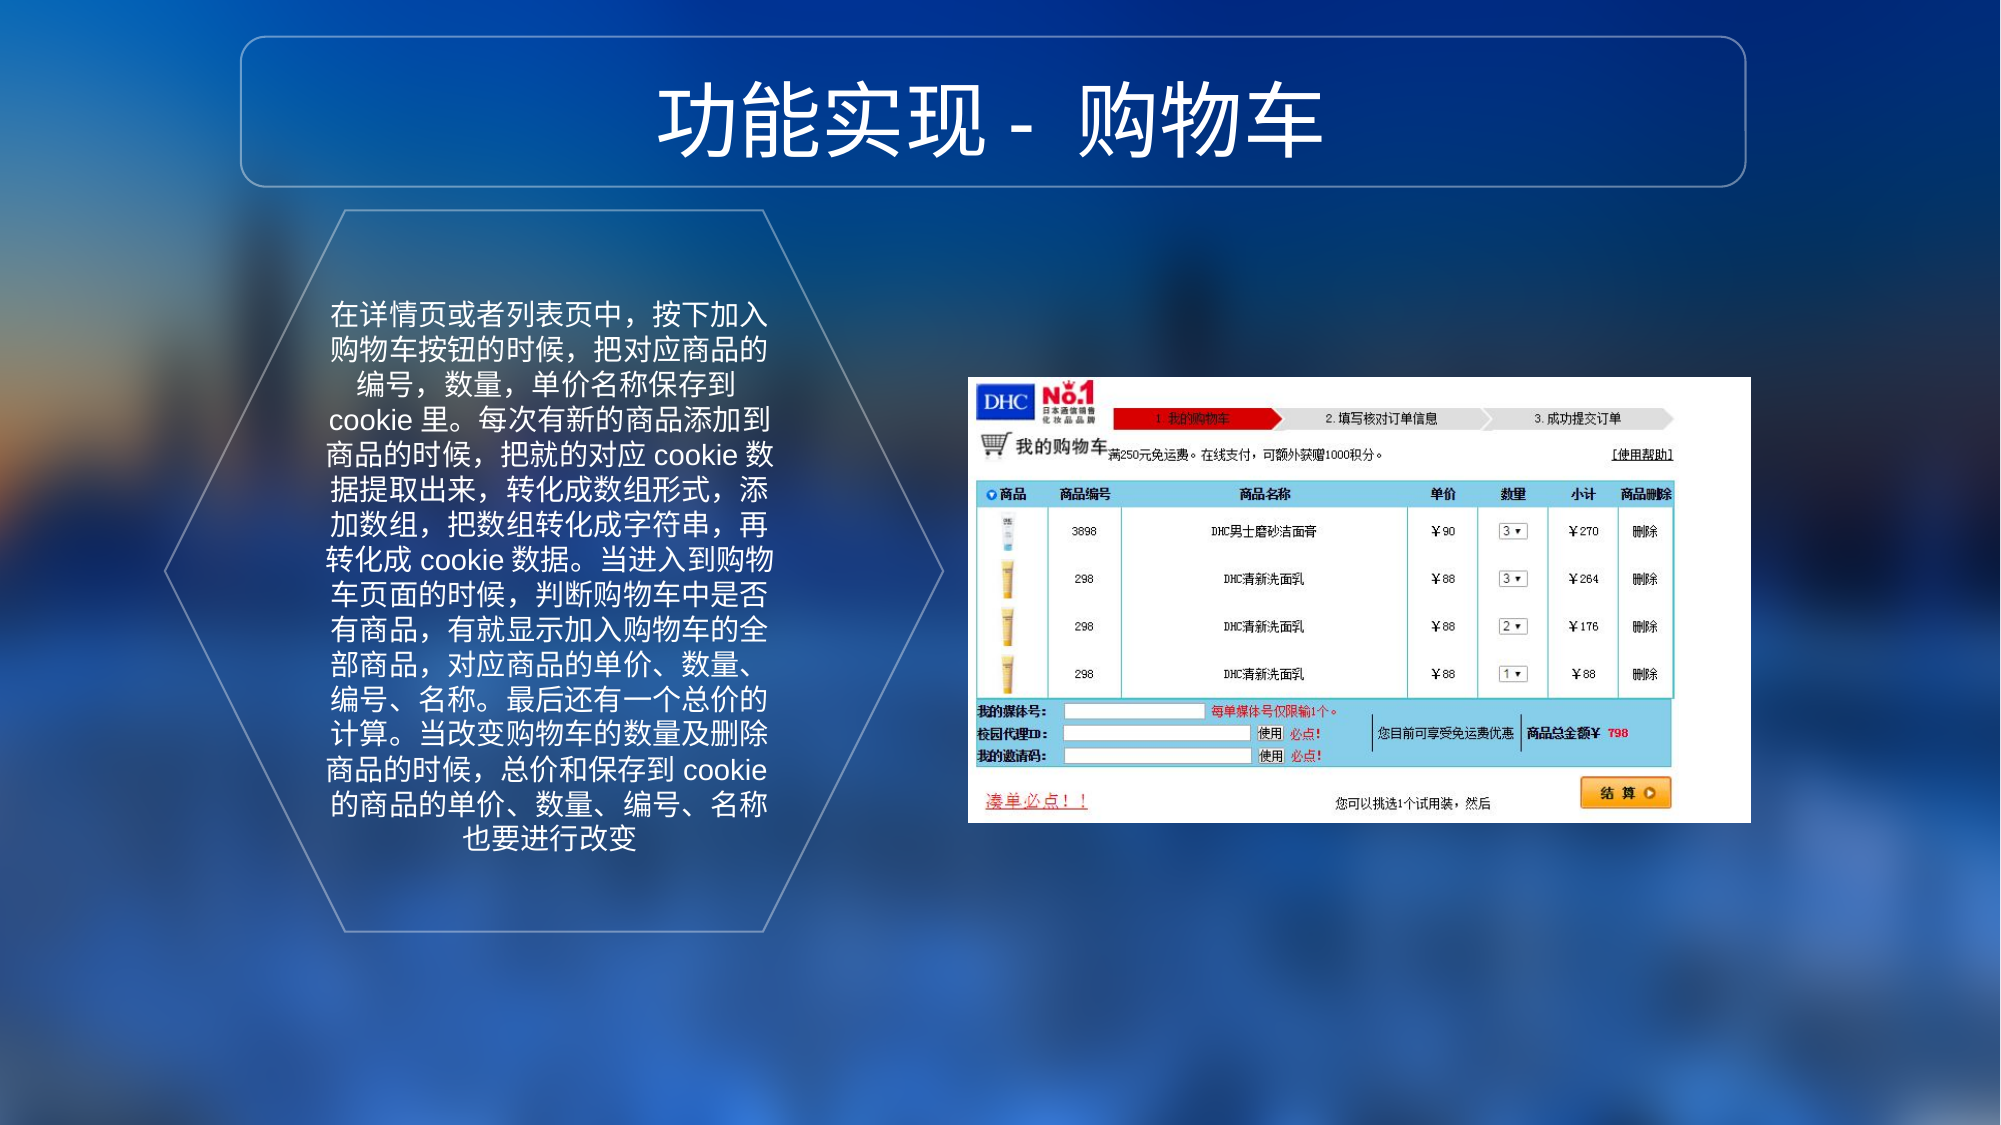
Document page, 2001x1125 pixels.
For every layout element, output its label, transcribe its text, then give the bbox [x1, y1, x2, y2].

picture [0, 0, 2001, 1125]
text_box [239, 35, 1747, 188]
text_box 在详情页或者列表页中，按下加入购物车按钮的时候，把对应商品的编号，数量，单价名称保存到cookie里。每次有新的商品添加到商品的时候，把就的对应cookie数据提取出来，转化成数组形式，添加数组，把数组转化成字符串，再转化成cookie数据。当进入到购物车页面的时候，判断购物车中是否有商品，有就显示加入购物车的全部商品，对应商品的单价、数量、编号、名称。最后还有一个总价的计算。当改变购物车的数量及删除商品的时候，总价和保存到cookie的商品的单价、数量、编号、名称也要进行改变 [303, 289, 797, 864]
text_box [304, 209, 945, 933]
text_box [163, 292, 303, 850]
text_box 功能实现- 购物车 [581, 60, 1401, 176]
